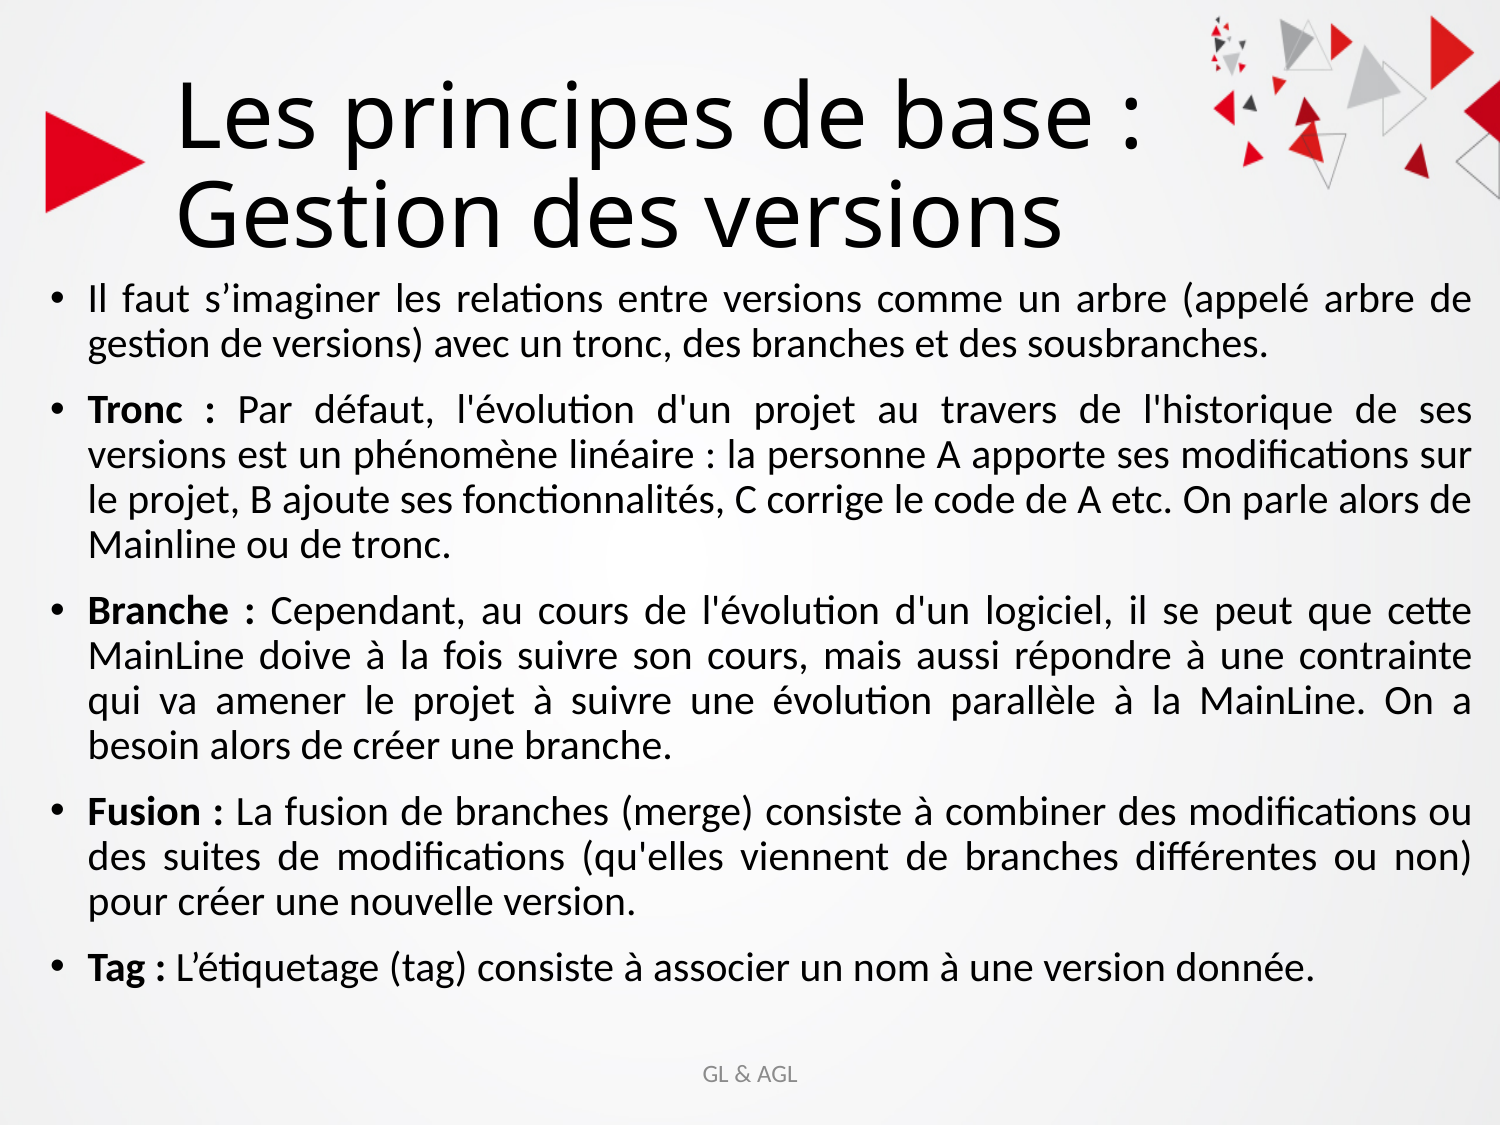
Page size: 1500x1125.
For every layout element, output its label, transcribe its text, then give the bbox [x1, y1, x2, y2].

footer GL & AGL [496, 1042, 1004, 1103]
picture [0, 0, 1500, 1125]
list Il faut s’imaginer les relations entre versions comme un arbre (appelé arbre de gestion de versions) avec un tronc, des branches et des sous­branches. Tronc : Par défaut, l'évolution d'un projet au travers de l'historique de ses versions est un phénomène linéaire : la personne A apporte ses modifications sur le projet, B ajoute ses fonctionnalités, C corrige le code de A etc. On parle alors de Mainline ou de tronc. Branche : Cependant, au cours de l'évolution d'un logiciel, il se peut que cette MainLine doive à la fois suivre son cours, mais aussi répondre à une contrainte qui va amener le projet à suivre une évolution parallèle à la MainLine. On a besoin alors de créer une branche. Fusion : La fusion de branches (merge) consiste à combiner des modifications ou des suites de modifications (qu'elles viennent de branches différentes ou non) pour créer une nouvelle version. Tag : L’étiquetage (tag) consiste à associer un nom à une version donnée. [35, 269, 1489, 1037]
title Les principes de base : Gestion des versions [159, 59, 1397, 269]
